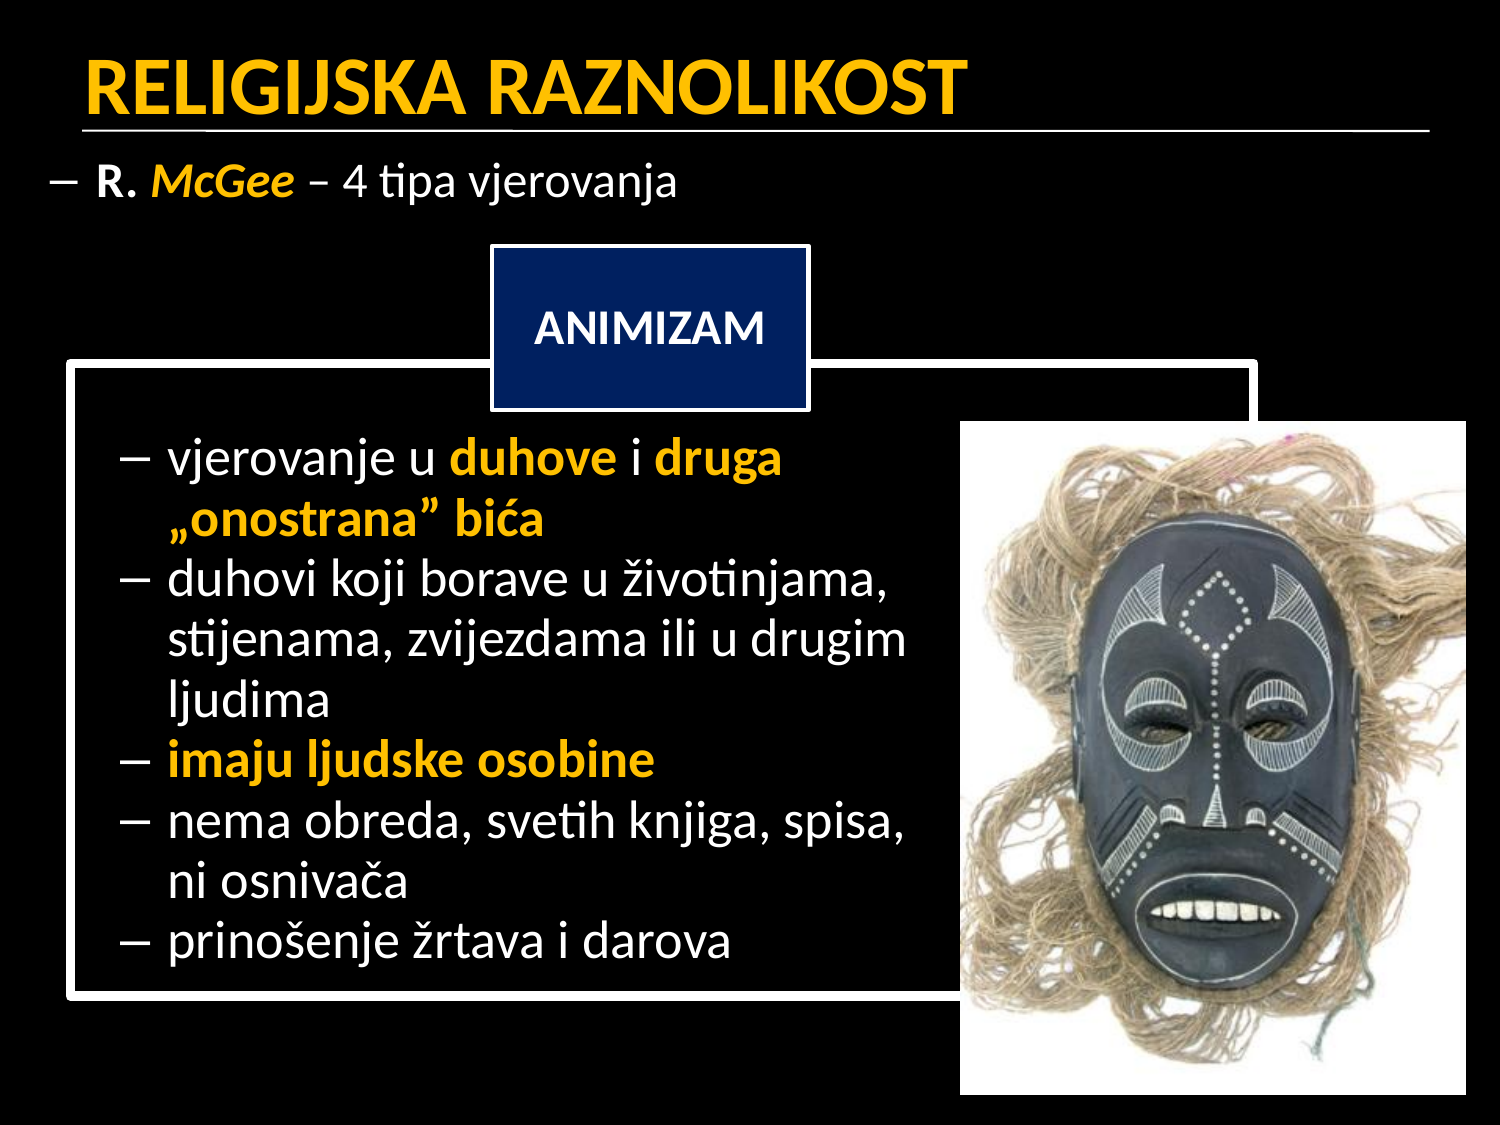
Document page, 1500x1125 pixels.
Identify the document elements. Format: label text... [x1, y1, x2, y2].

picture [960, 421, 1466, 1095]
text_box RELIGIJSKA RAZNOLIKOST [70, 21, 1500, 141]
text_box ANIMIZAM [492, 246, 809, 411]
text_box R. McGee – 4 tipa vjerovanja [35, 140, 1477, 1090]
text_box vjerovanje u duhove i druga „onostrana” bića duhovi koji borave u životinjama, stijenama, zvijezdama ili u drugim ljudima imaju ljudske osobine nema obreda, svetih knjiga, spisa, ni osnivača prinošenje žrtava i darova [105, 419, 938, 979]
